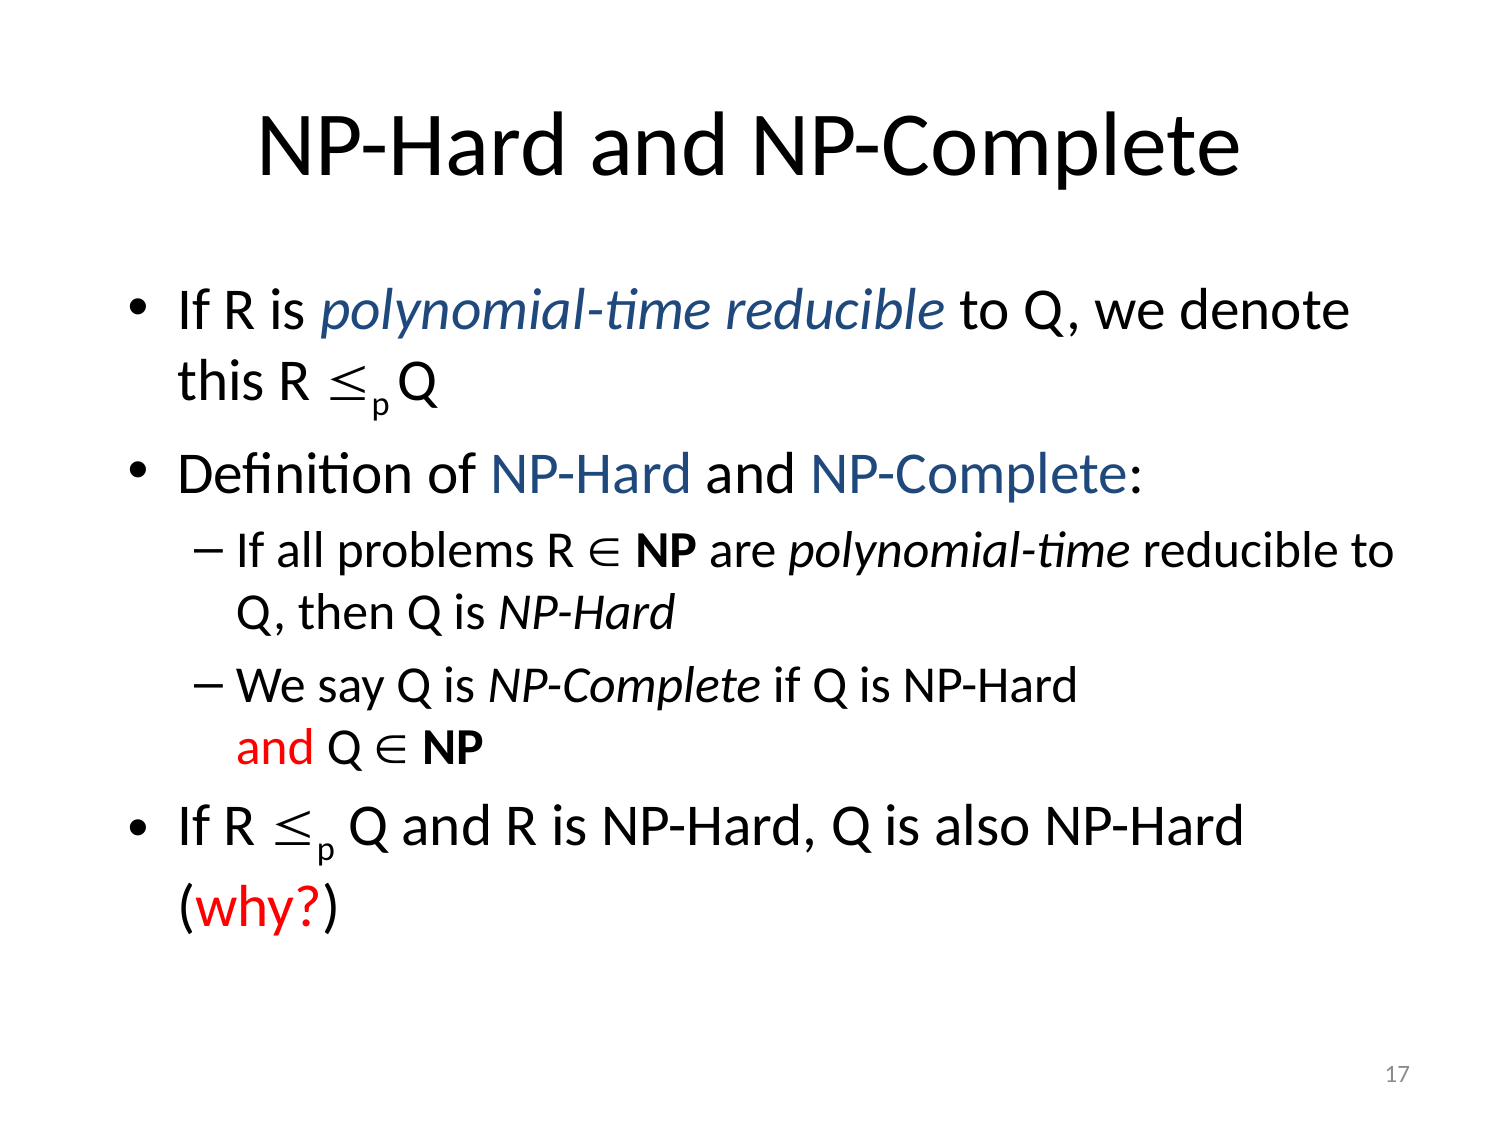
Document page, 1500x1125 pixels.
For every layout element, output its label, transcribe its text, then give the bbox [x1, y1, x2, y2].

title NP-Hard and NP-Complete [75, 45, 1425, 233]
list If R is polynomial-time reducible to Q, we denote this R p Q Definition of NP-Hard and NP-Complete: If all problems R  NP are polynomial-time reducible to Q, then Q is NP-Hard We say Q is NP-Complete if Q is NP-Hard and Q  NP If R p Q and R is NP-Hard, Q is also NP-Hard (why?) [112, 262, 1438, 950]
slide_number 17 [1074, 1042, 1425, 1103]
